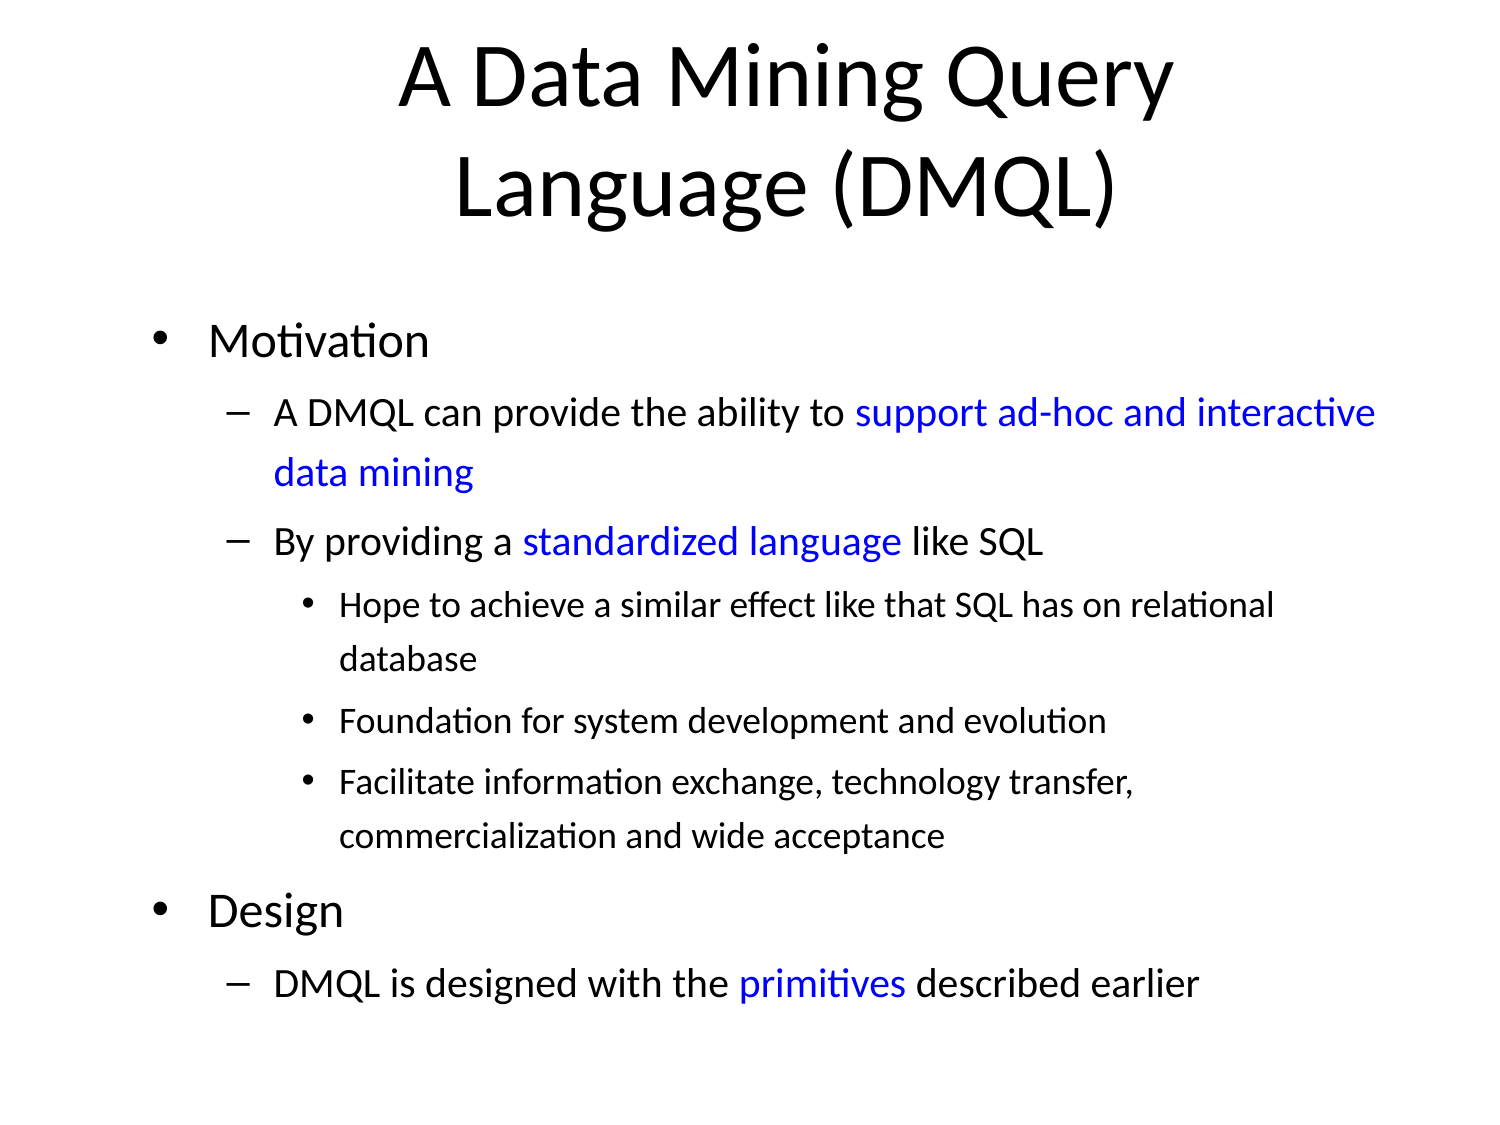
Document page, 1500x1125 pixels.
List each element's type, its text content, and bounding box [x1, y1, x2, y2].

title A Data Mining Query Language (DMQL) [237, 37, 1338, 213]
list Motivation A DMQL can provide the ability to support ad-hoc and interactive data mining By providing a standardized language like SQL Hope to achieve a similar effect like that SQL has on relational database Foundation for system development and evolution Facilitate information exchange, technology transfer, commercialization and wide acceptance Design DMQL is designed with the primitives described earlier [136, 287, 1402, 1063]
